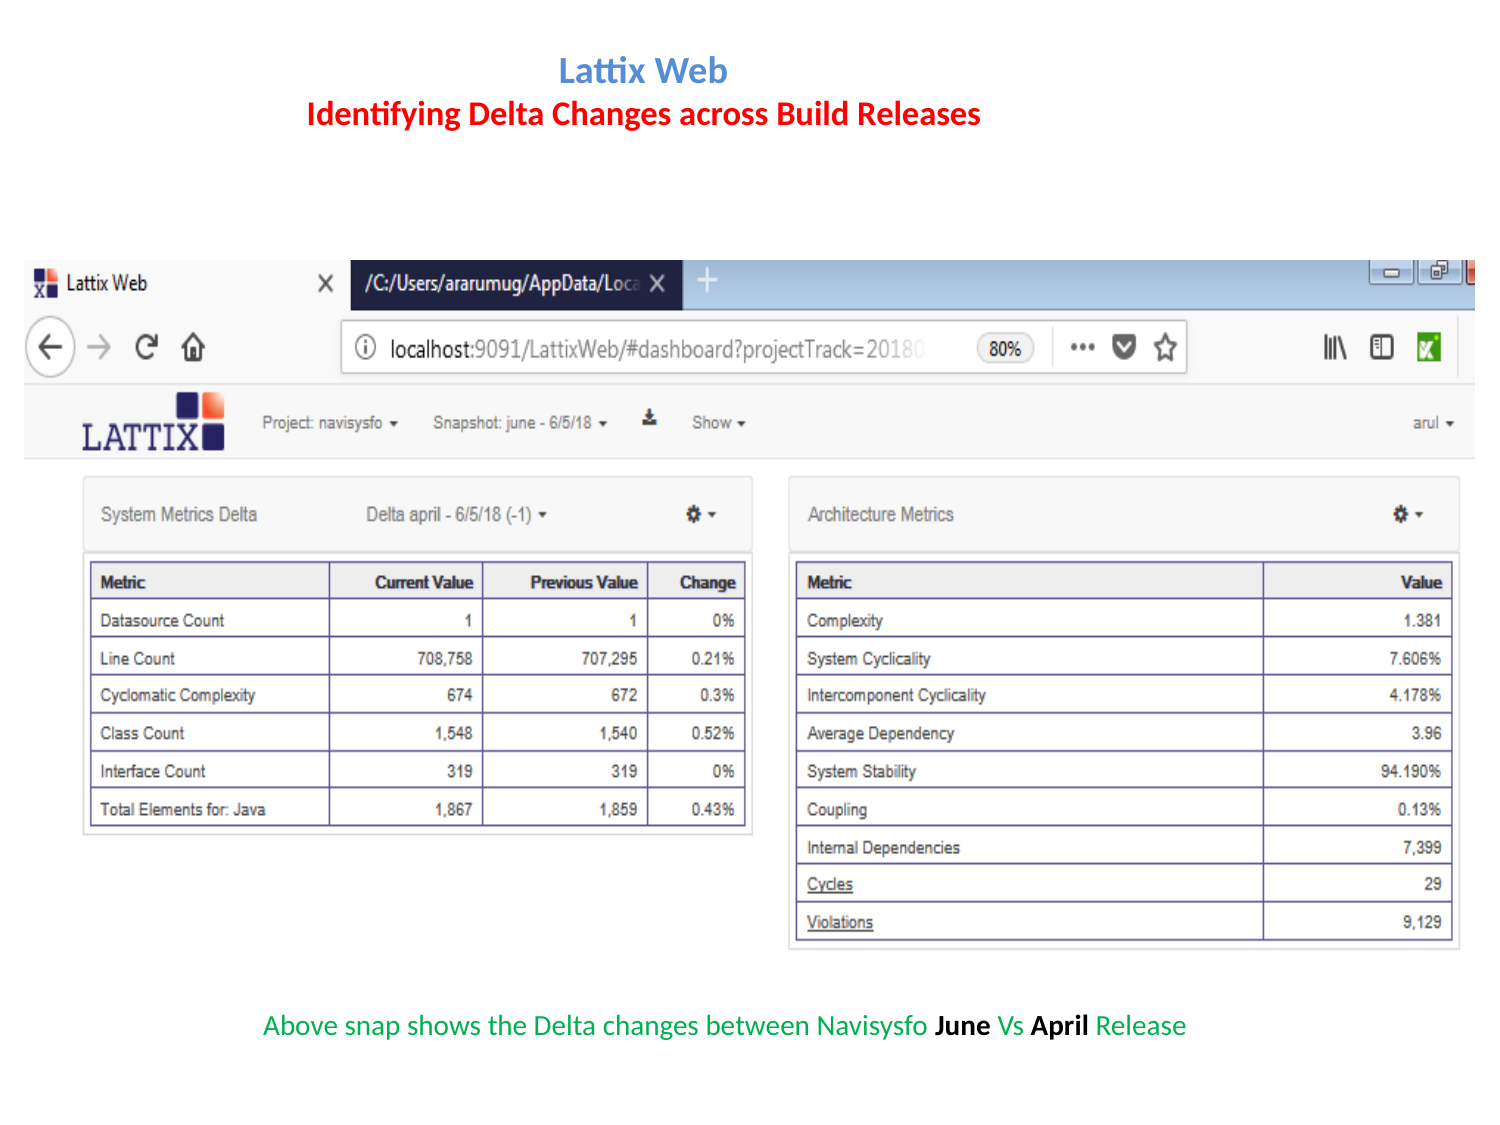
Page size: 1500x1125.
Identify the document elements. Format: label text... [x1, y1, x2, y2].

text_box Above snap shows the Delta changes between Navisysfo June Vs April Release [162, 972, 1288, 1075]
picture [24, 259, 1476, 963]
title Lattix Web Identifying Delta Changes across Build Releases [137, 37, 1150, 141]
